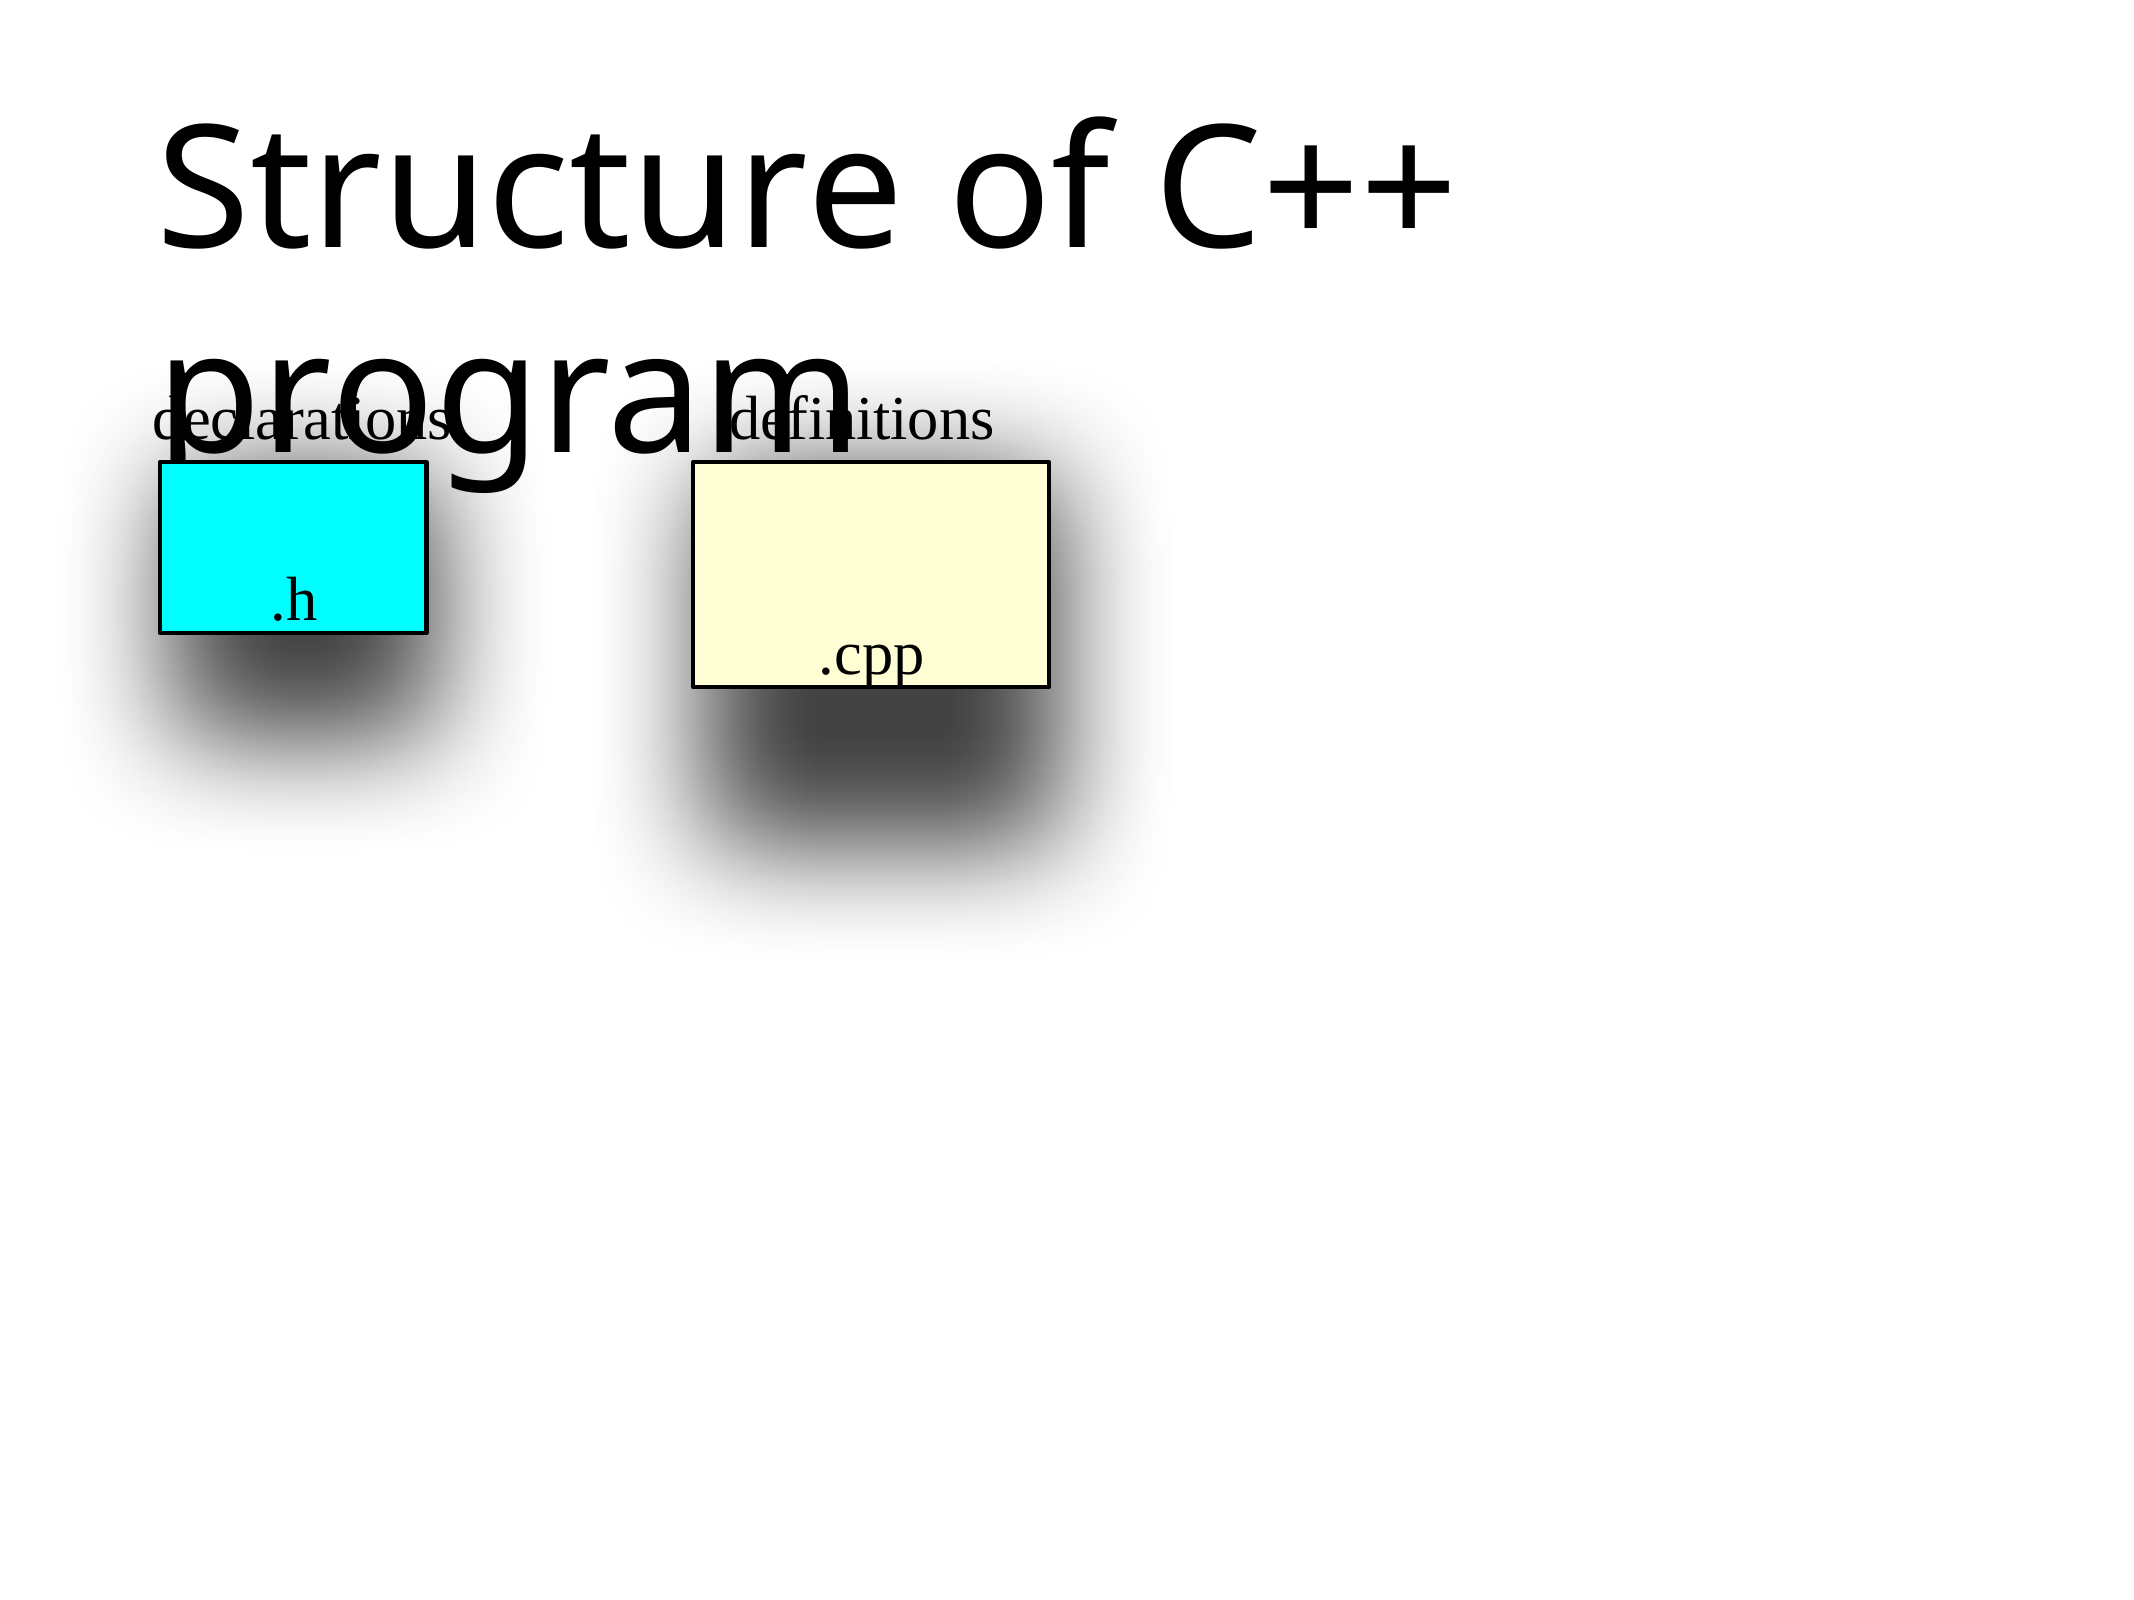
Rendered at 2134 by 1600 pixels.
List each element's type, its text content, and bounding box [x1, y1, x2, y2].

text_box declarations [149, 377, 457, 453]
text_box [586, 355, 1180, 967]
title Structure of C++ program [154, 77, 2134, 488]
text_box .cpp [693, 462, 1049, 688]
text_box definitions [727, 377, 999, 453]
text_box .h [159, 462, 427, 633]
text_box [53, 355, 558, 860]
